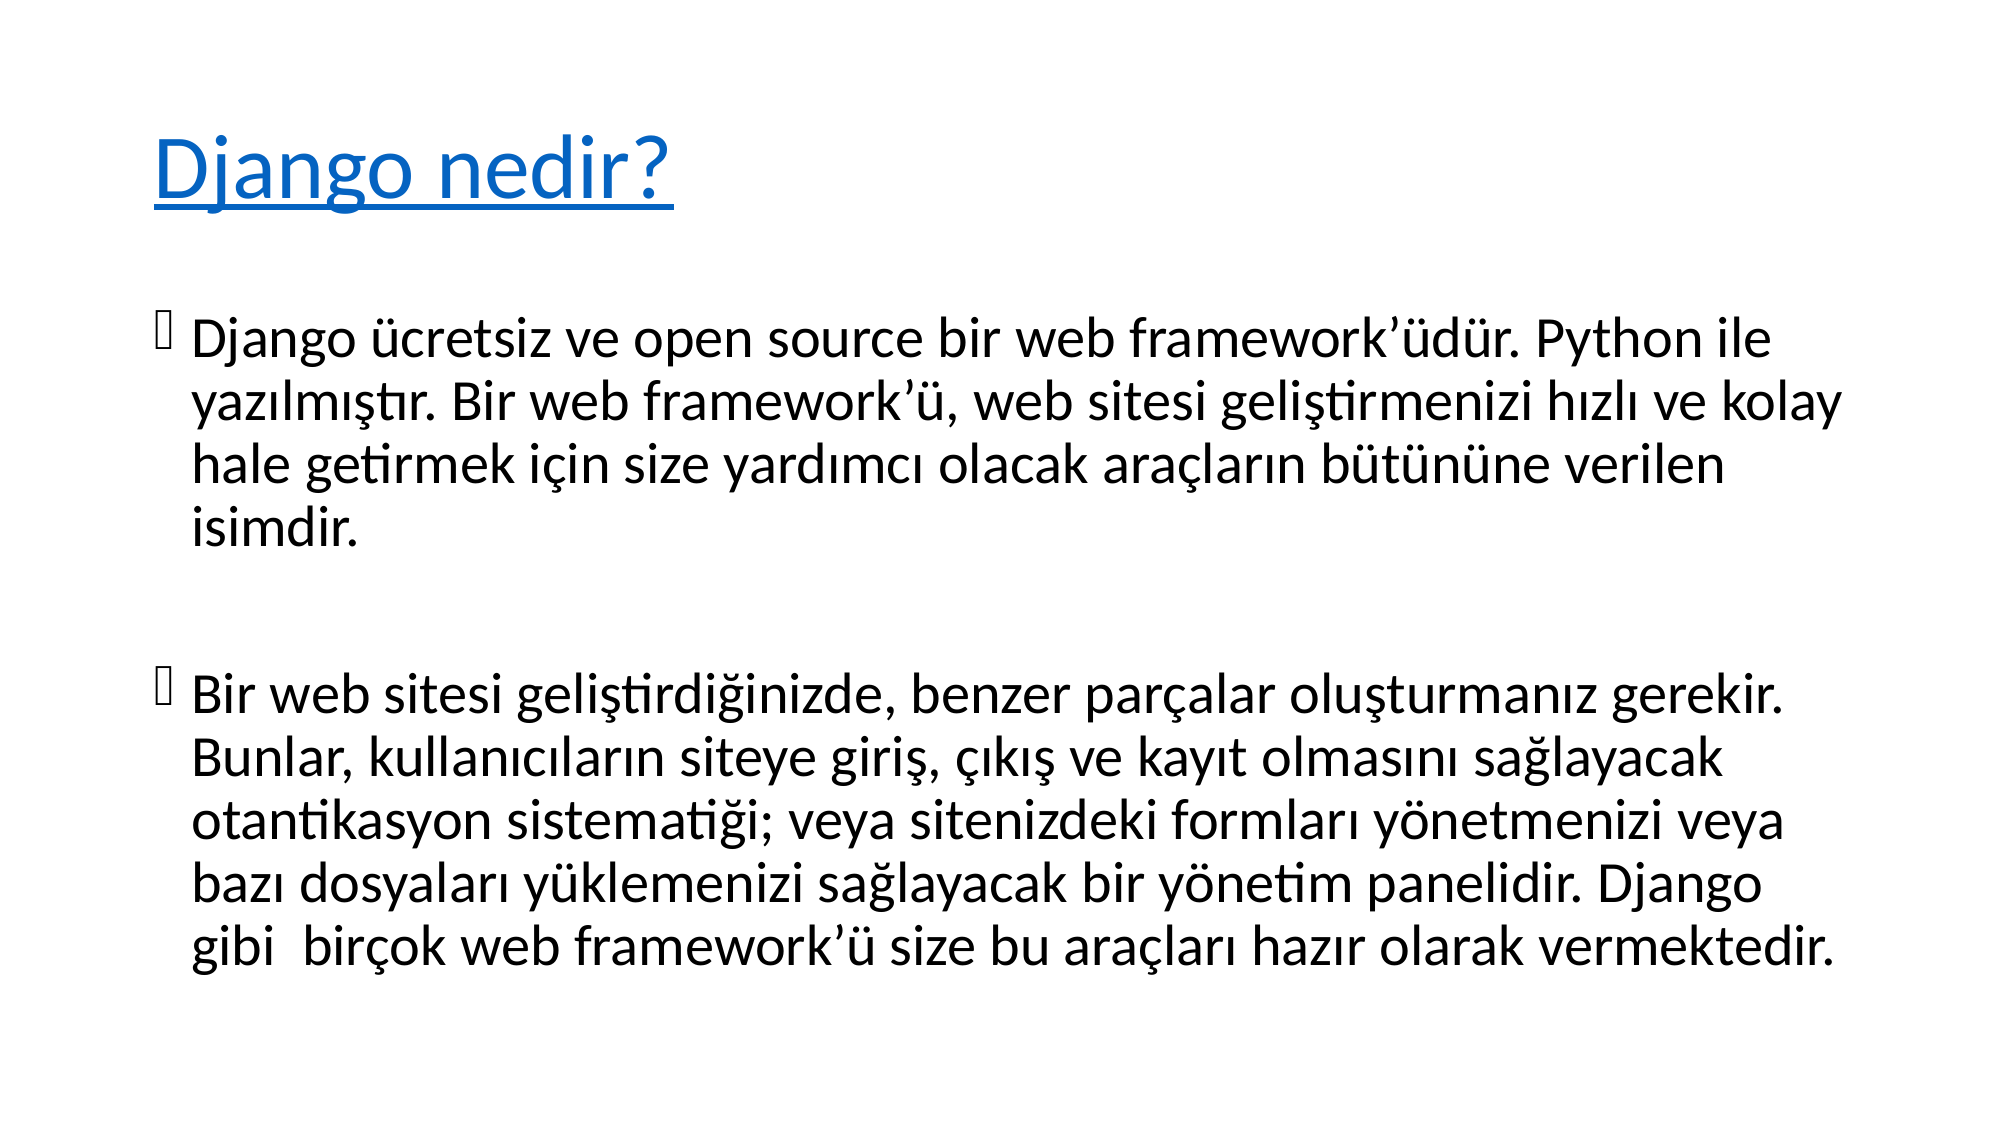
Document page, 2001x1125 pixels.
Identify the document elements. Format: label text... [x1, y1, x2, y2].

list Django ücretsiz ve open source bir web framework’üdür. Python ile yazılmıştır. Bir web framework’ü, web sitesi geliştirmenizi hızlı ve kolay hale getirmek için size yardımcı olacak araçların bütününe verilen isimdir. Bir web sitesi geliştirdiğinizde, benzer parçalar oluşturmanız gerekir. Bunlar, kullanıcıların siteye giriş, çıkış ve kayıt olmasını sağlayacak otantikasyon sistematiği; veya sitenizdeki formları yönetmenizi veya bazı dosyaları yüklemenizi sağlayacak bir yönetim panelidir. Django gibi birçok web framework’ü size bu araçları hazır olarak vermektedir. [138, 299, 1864, 1014]
title Django nedir? [138, 60, 1864, 278]
